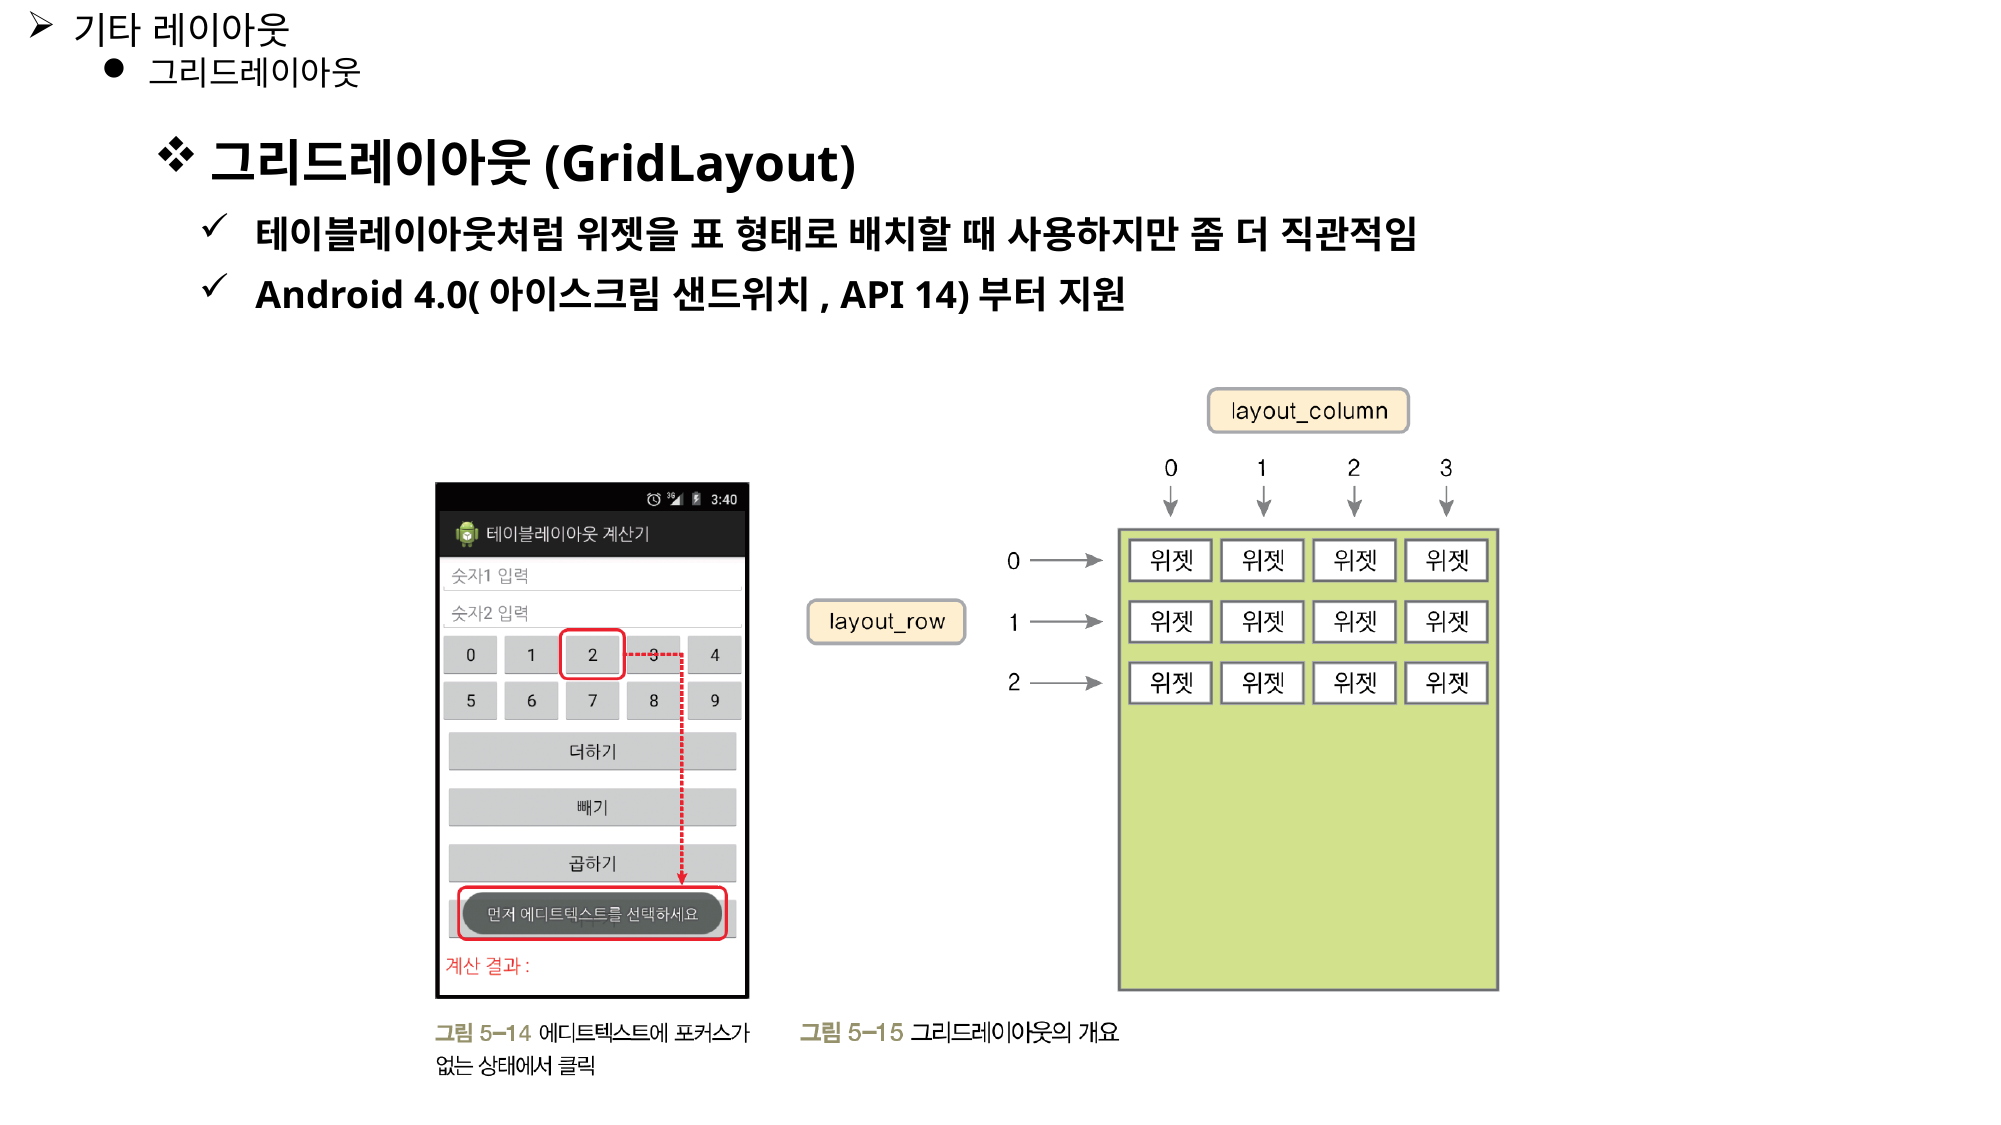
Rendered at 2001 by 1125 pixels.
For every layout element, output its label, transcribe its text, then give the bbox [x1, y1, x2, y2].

text_box 기타 레이아웃 그리드레이아웃 [11, 0, 378, 100]
picture [425, 472, 764, 1107]
text_box 그리드레이아웃(GridLayout) 테이블레이아웃처럼 위젯을 표 형태로 배치할 때 사용하지만 좀 더 직관적임 Android 4.0(아이스크림 샌드위치, API 14)부터 지원 [110, 131, 1581, 344]
picture [775, 354, 1520, 1055]
